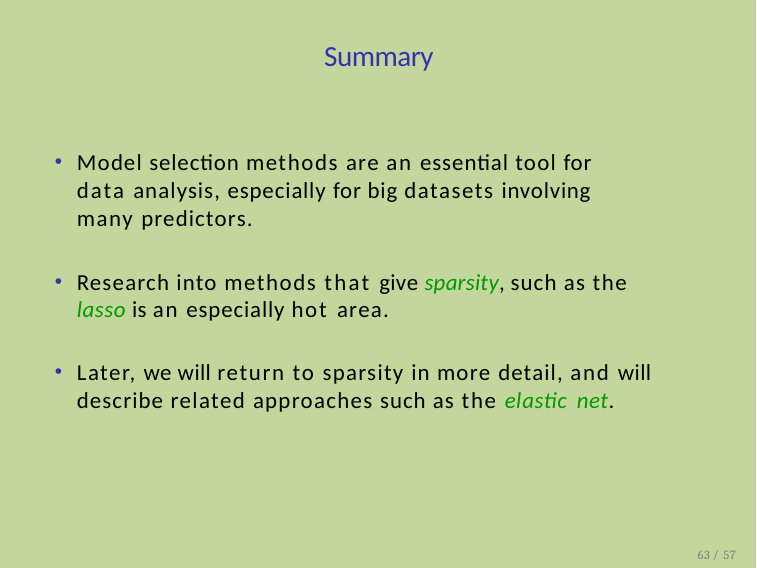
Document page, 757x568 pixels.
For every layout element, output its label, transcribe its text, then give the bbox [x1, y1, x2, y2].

text_box Model selection methods are an essential tool for data analysis, especially for big datasets involving many predictors. Research into methods that give sparsity, such as the lasso is an especially hot area. Later, we will return to sparsity in more detail, and will describe related approaches such as the elastic net. [53, 146, 692, 413]
slide_number 63 / 57 [691, 548, 743, 568]
title Summary [314, 34, 442, 133]
